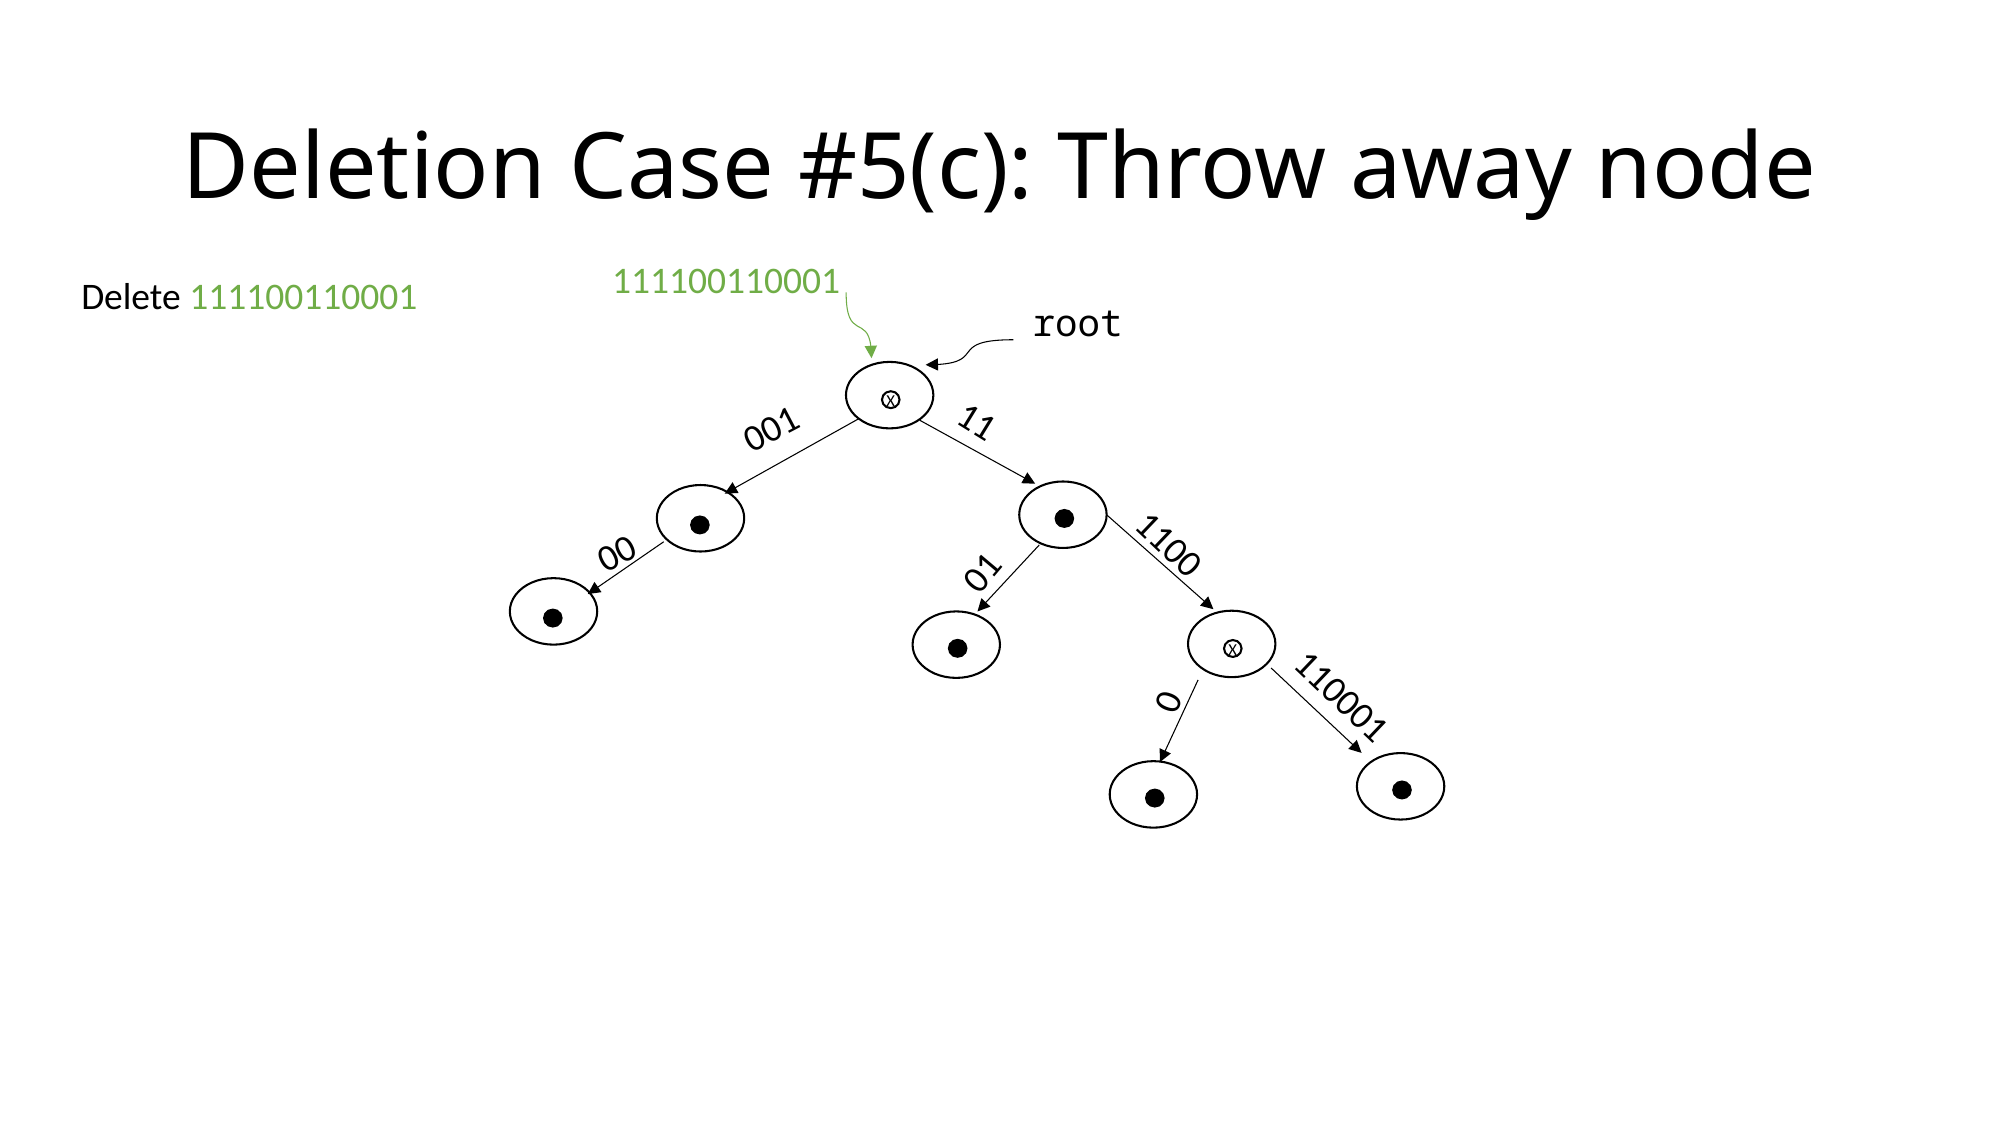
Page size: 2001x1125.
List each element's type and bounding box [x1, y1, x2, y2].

text_box [925, 339, 1014, 365]
text_box [1270, 623, 1446, 821]
text_box [66, 264, 482, 325]
text_box [508, 360, 1242, 679]
text_box [597, 249, 872, 359]
text_box [1186, 609, 1277, 679]
text_box [1017, 291, 1141, 352]
text_box [1108, 671, 1201, 829]
title [137, 59, 1863, 278]
